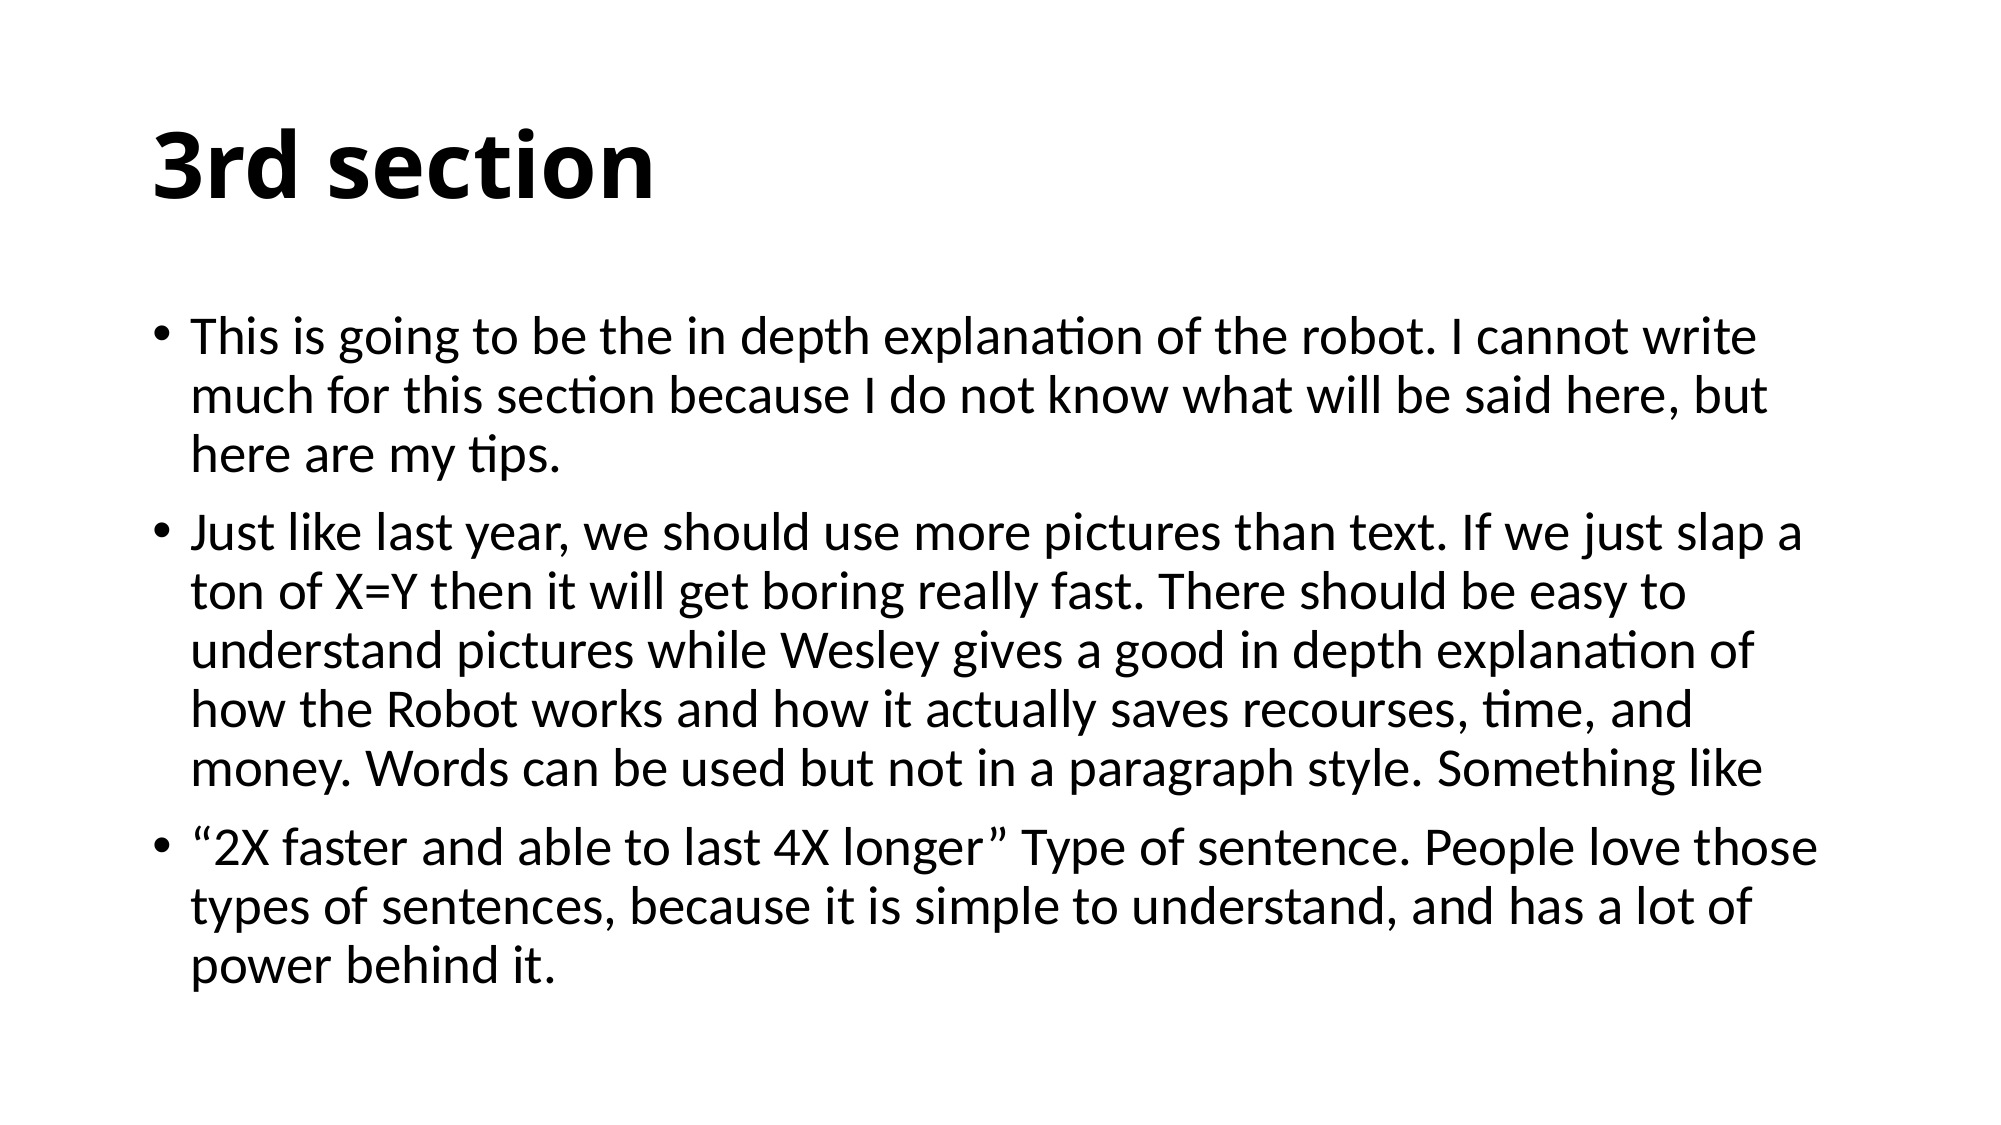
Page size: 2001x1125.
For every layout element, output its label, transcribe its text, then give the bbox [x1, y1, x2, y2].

title 3rd section [137, 59, 1863, 278]
list This is going to be the in depth explanation of the robot. I cannot write much for this section because I do not know what will be said here, but here are my tips. Just like last year, we should use more pictures than text. If we just slap a ton of X=Y then it will get boring really fast. There should be easy to understand pictures while Wesley gives a good in depth explanation of how the Robot works and how it actually saves recourses, time, and money. Words can be used but not in a paragraph style. Something like “2X faster and able to last 4X longer” Type of sentence. People love those types of sentences, because it is simple to understand, and has a lot of power behind it. [137, 299, 1863, 1014]
